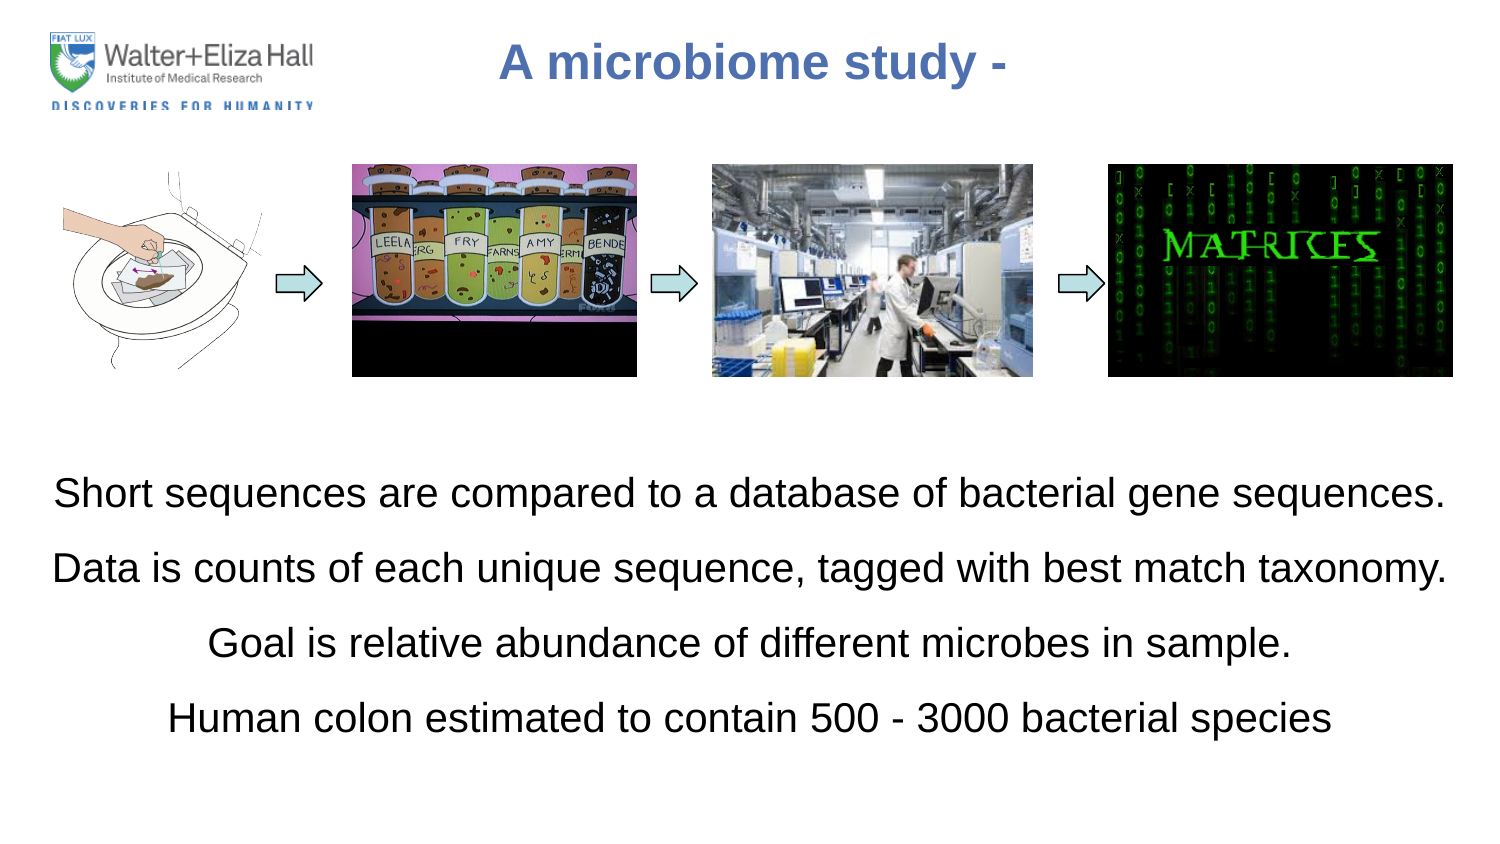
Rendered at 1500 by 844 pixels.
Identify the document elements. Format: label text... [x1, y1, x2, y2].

picture [352, 163, 637, 377]
title A microbiome study - [52, 32, 1453, 87]
picture [1108, 163, 1454, 377]
picture [52, 161, 277, 375]
text_box [651, 265, 698, 302]
text_box Short sequences are compared to a database of bacterial gene sequences. Data is counts of each unique sequence, tagged with best match taxonomy. Goal is relative abundance of different microbes in sample. Human colon estimated to contain 500 - 3000 bacterial species [29, 433, 1471, 749]
picture [712, 163, 1033, 377]
text_box [1058, 265, 1103, 302]
text_box [280, 265, 323, 302]
